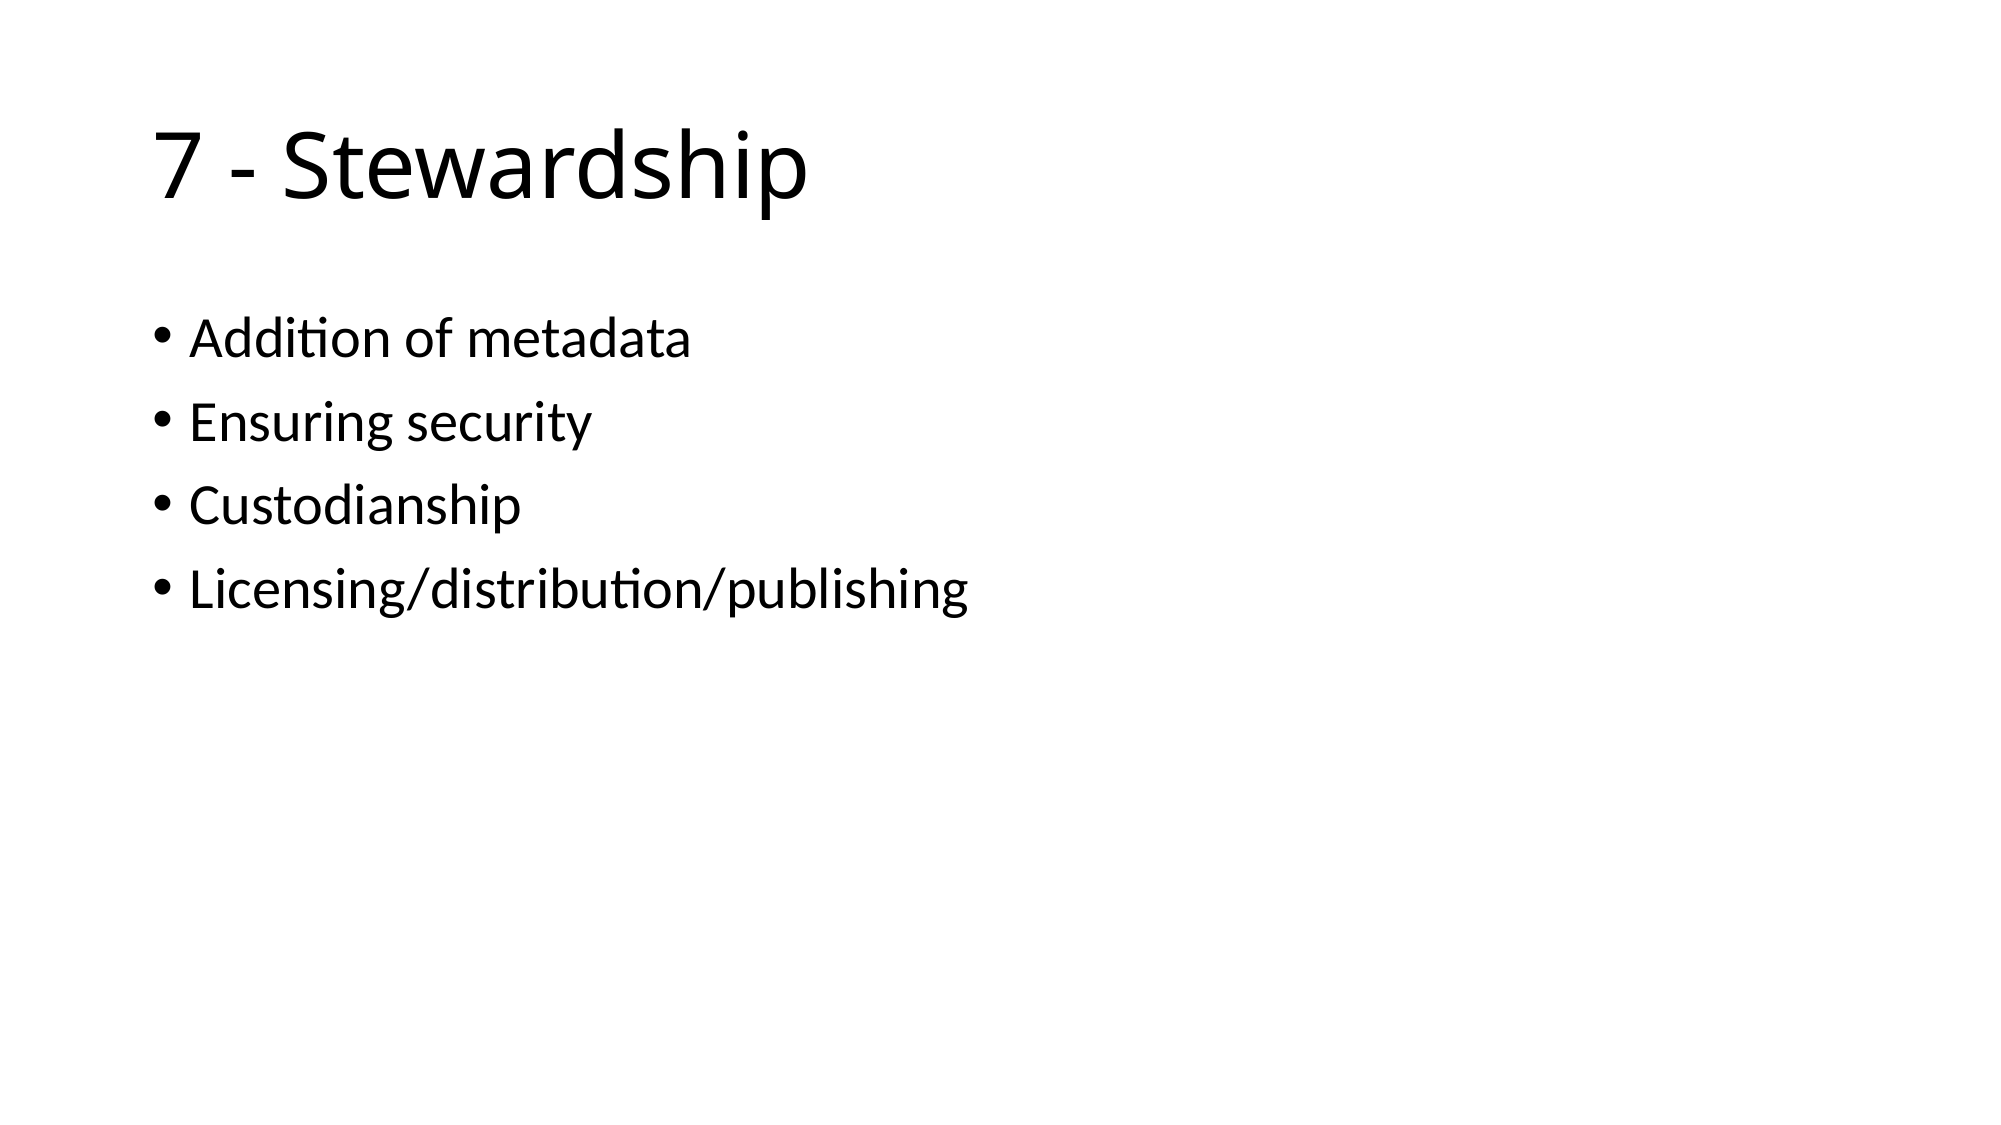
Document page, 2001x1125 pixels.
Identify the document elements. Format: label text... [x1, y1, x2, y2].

title 7 - Stewardship [137, 59, 1863, 278]
list Addition of metadata Ensuring security Custodianship Licensing/distribution/publishing [137, 299, 1863, 1014]
